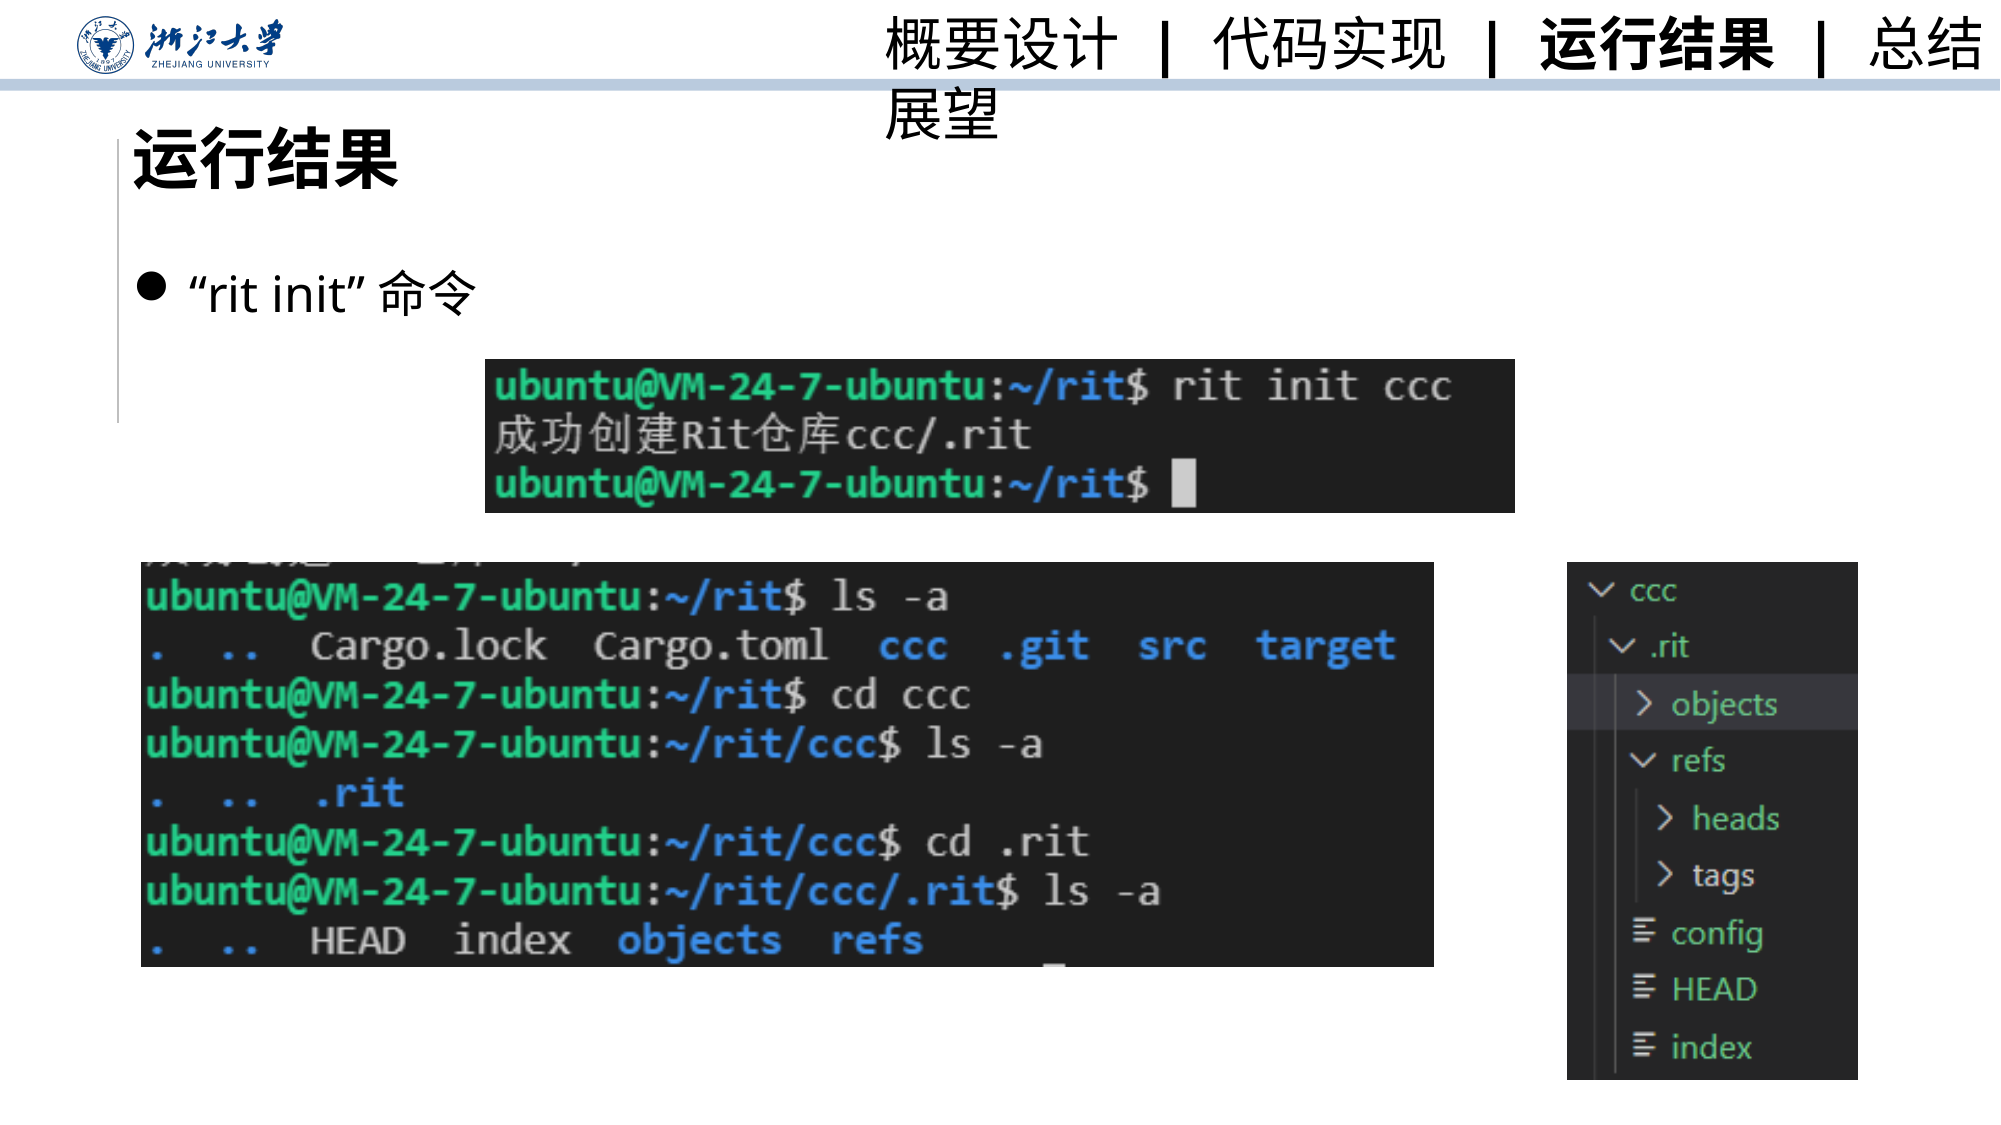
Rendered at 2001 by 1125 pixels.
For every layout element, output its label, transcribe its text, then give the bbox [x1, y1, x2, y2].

text_box 运行结果 [118, 109, 1882, 204]
picture [1567, 562, 1859, 1080]
text_box 概要设计 | 代码实现 | 运行结果 | 总结展望 [869, 0, 2000, 155]
picture [141, 562, 1434, 967]
text_box [0, 78, 869, 92]
text_box “rit init”命令 [119, 255, 1882, 376]
picture [77, 16, 283, 74]
picture [485, 359, 1515, 513]
